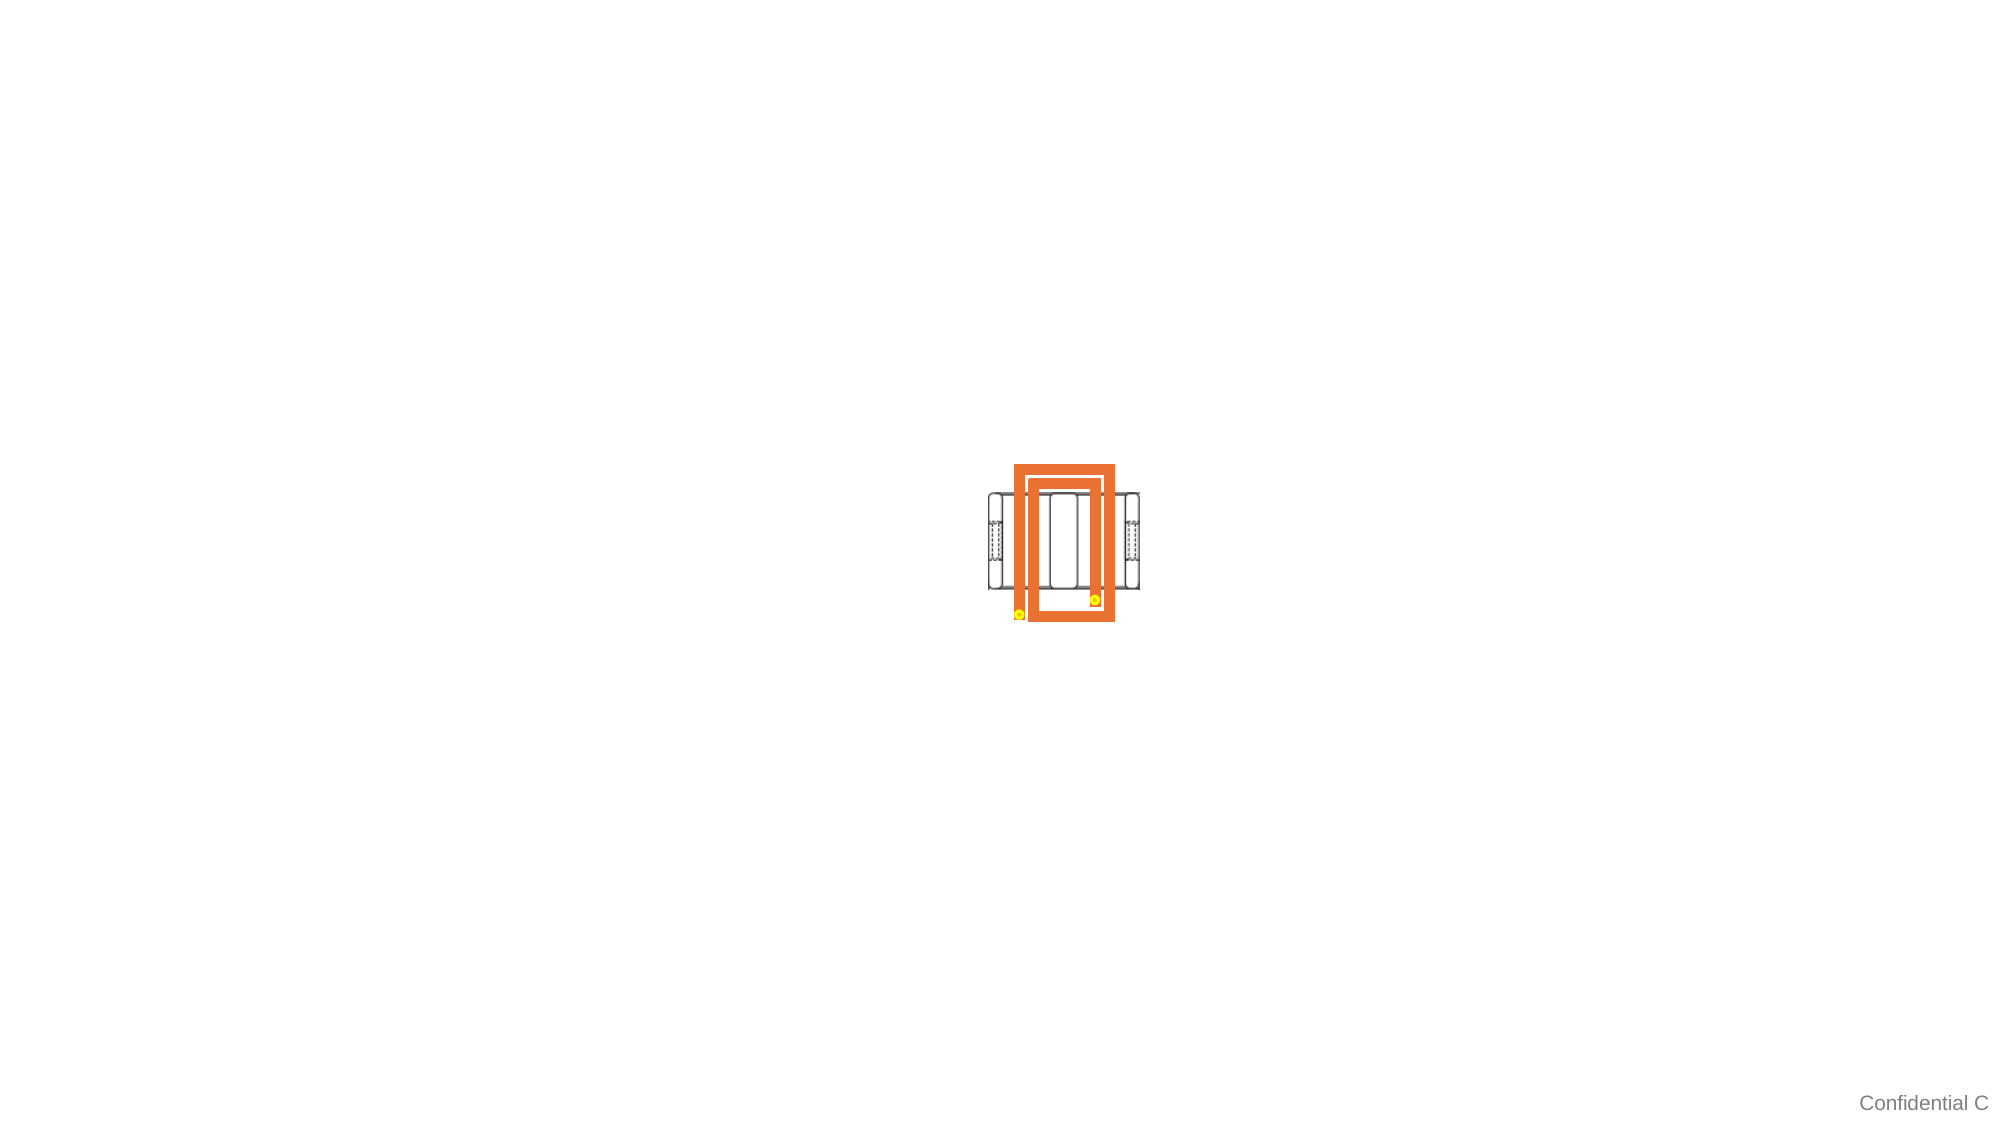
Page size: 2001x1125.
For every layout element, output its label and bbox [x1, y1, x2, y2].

text_box [1089, 594, 1101, 606]
text_box [1029, 478, 1101, 489]
text_box [1104, 475, 1115, 491]
text_box [1028, 590, 1039, 622]
text_box [1104, 590, 1115, 611]
text_box [1031, 611, 1115, 622]
text_box [1013, 609, 1025, 621]
text_box [1014, 590, 1025, 612]
picture [987, 491, 1141, 590]
text_box [1090, 590, 1101, 599]
text_box [1014, 475, 1025, 491]
text_box [1014, 464, 1115, 475]
